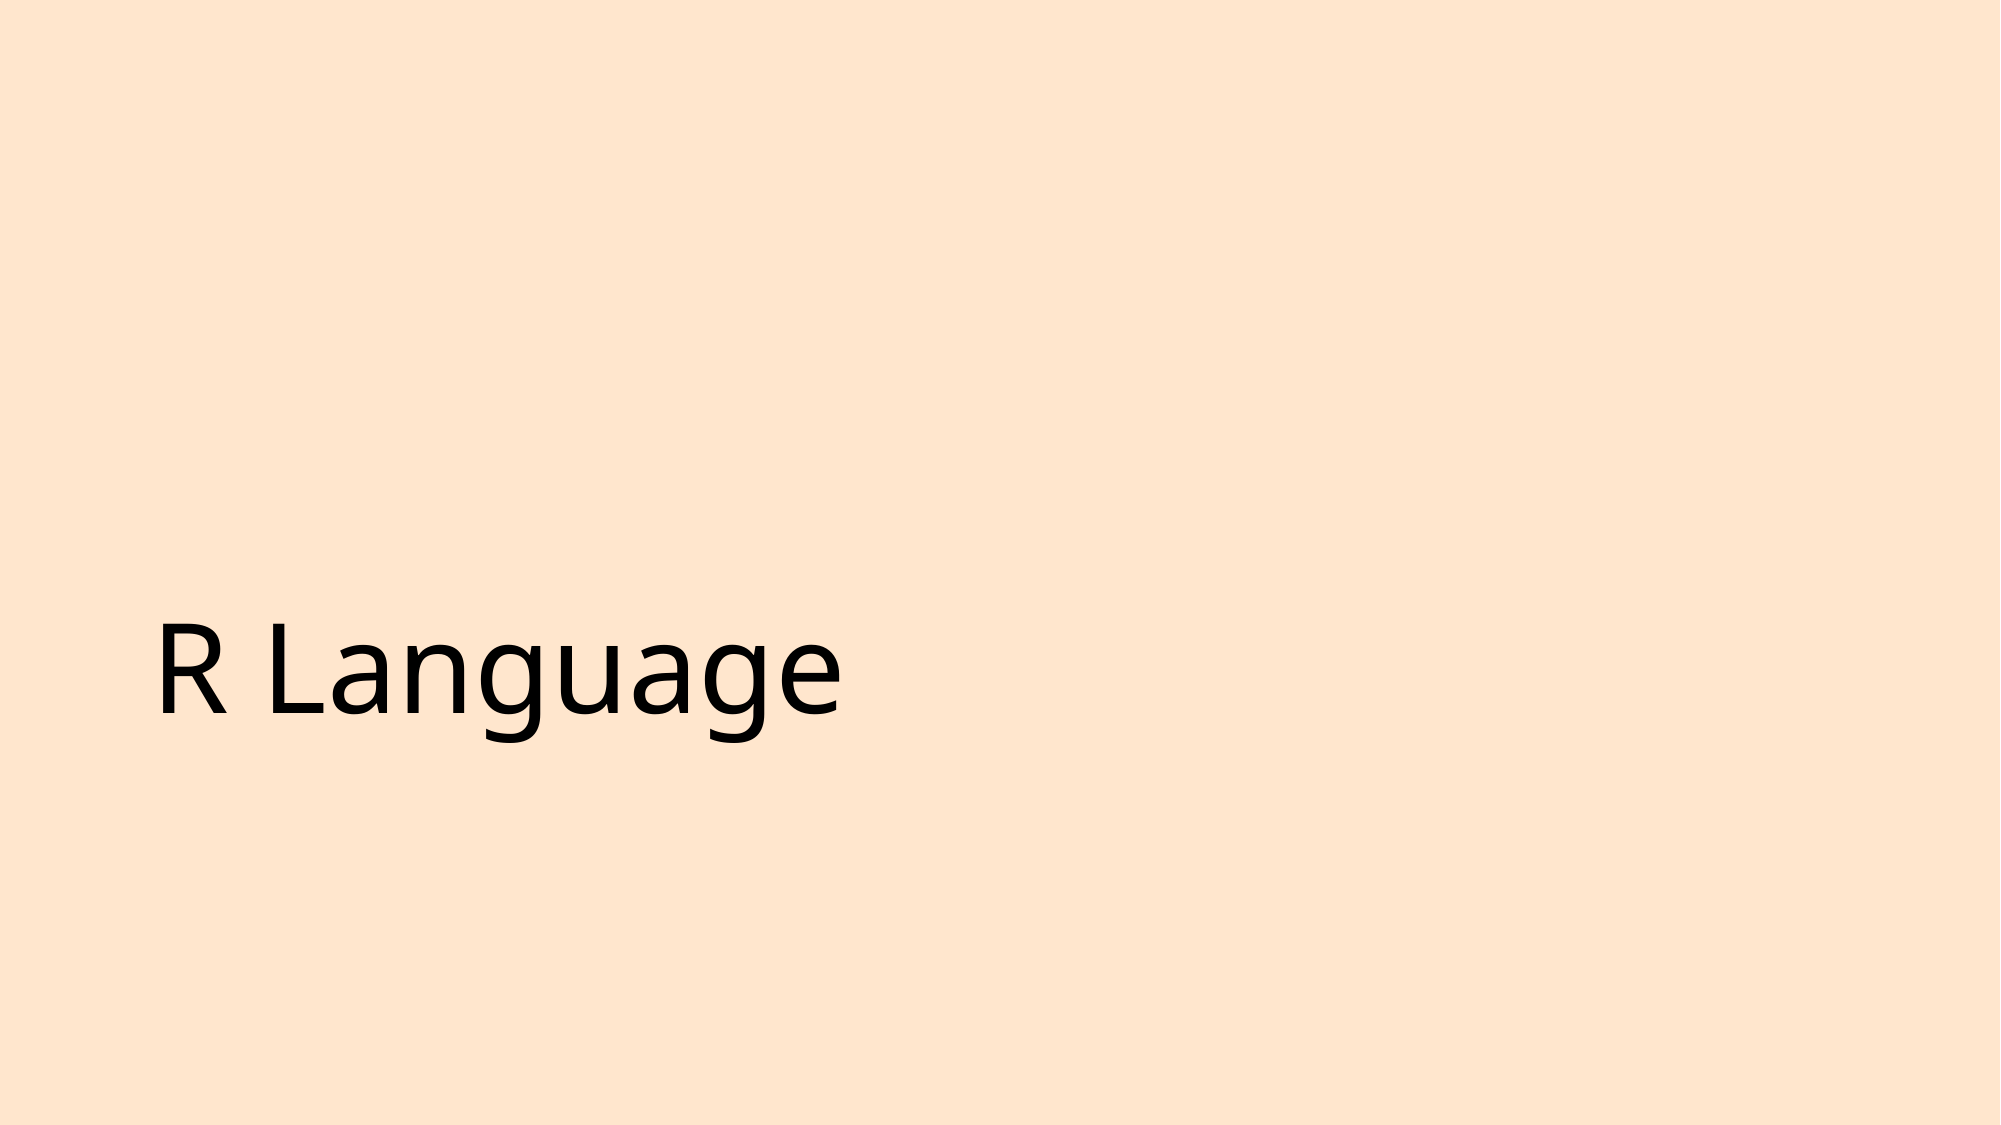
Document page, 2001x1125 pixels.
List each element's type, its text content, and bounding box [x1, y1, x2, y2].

title R Language [136, 280, 1862, 749]
